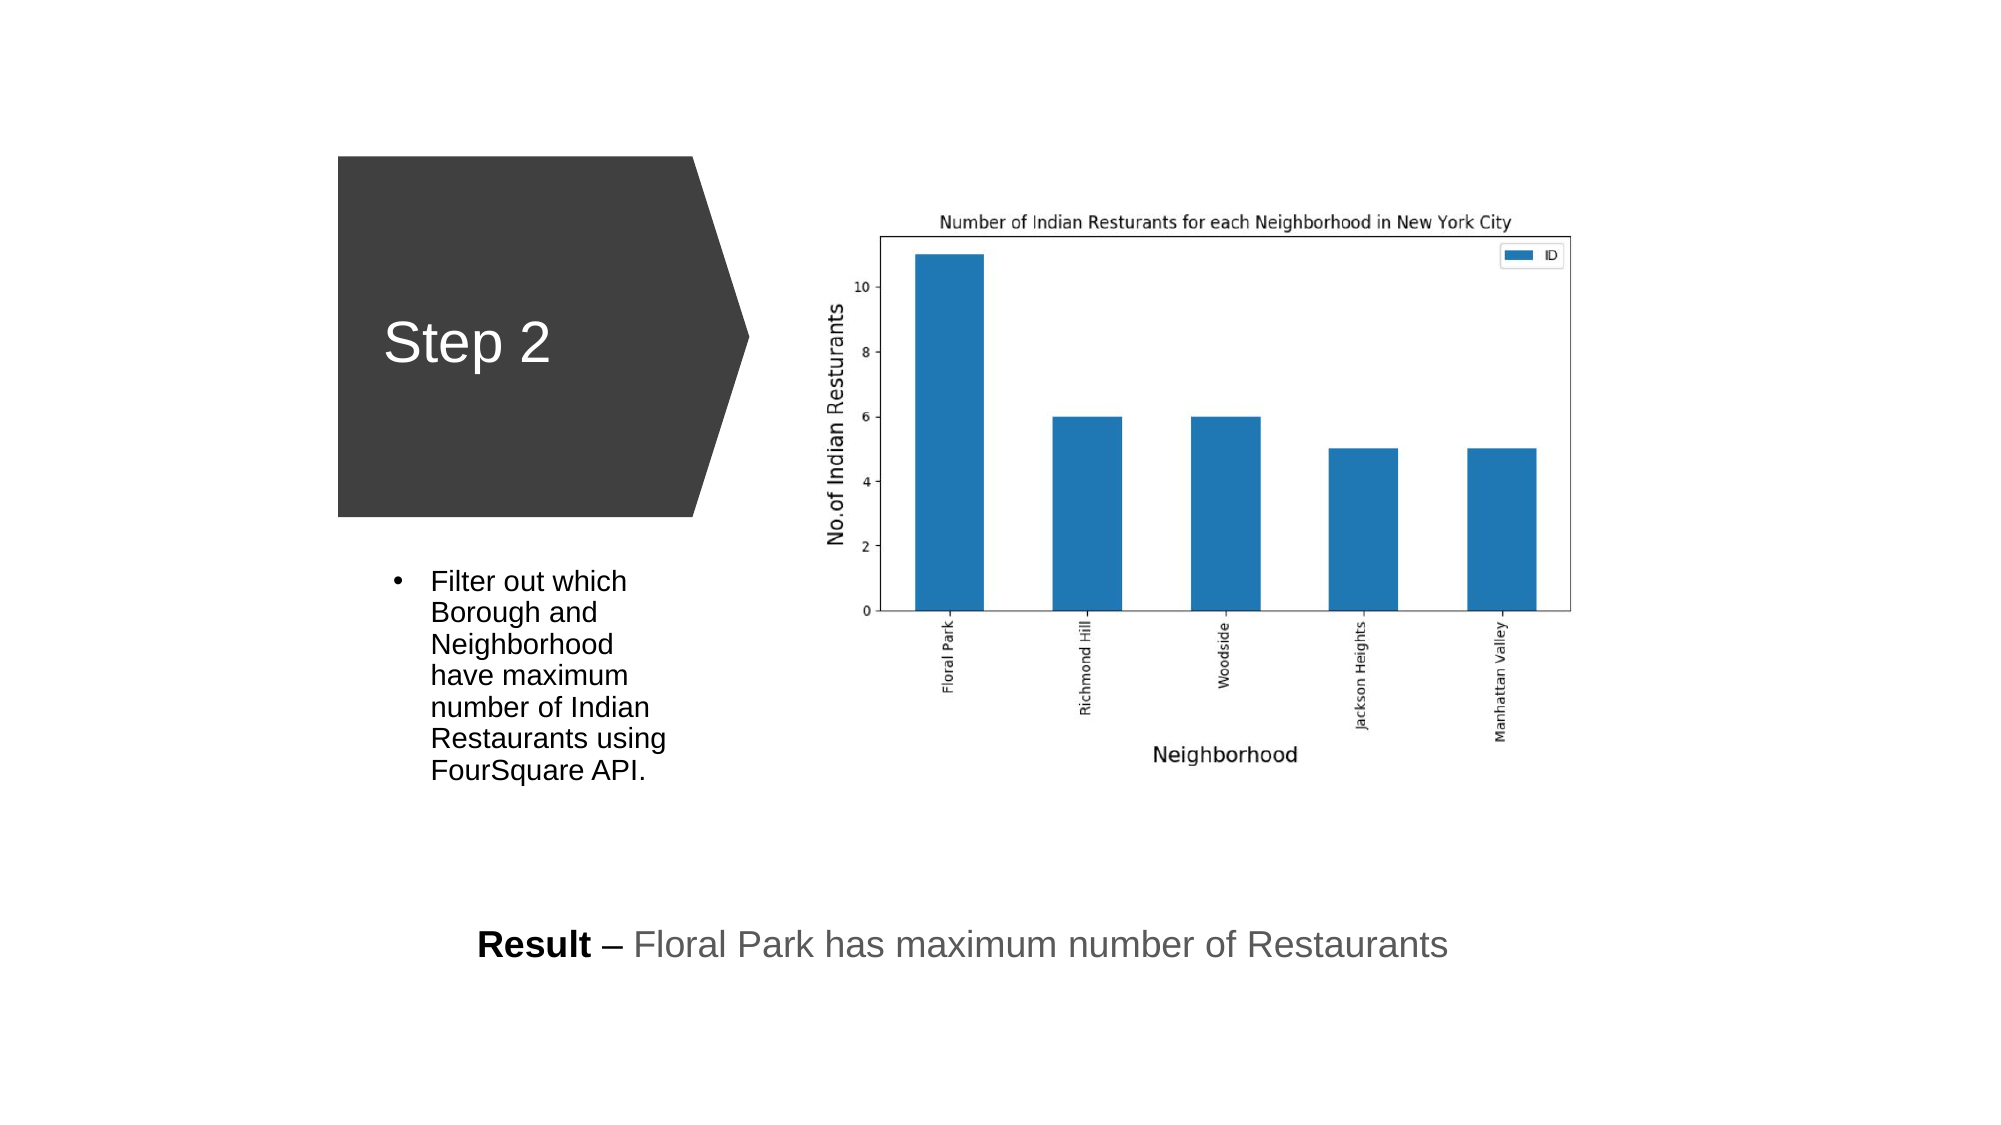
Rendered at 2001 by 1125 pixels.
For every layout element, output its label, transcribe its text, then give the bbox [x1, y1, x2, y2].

text_box [336, 154, 752, 520]
text_box Step 2 [368, 197, 698, 490]
picture [799, 206, 1601, 773]
text_box Filter out which Borough and Neighborhood have maximum number of Indian Restaurants using FourSquare API. [368, 558, 698, 957]
text_box Result – Floral Park has maximum number of Restaurants [462, 912, 1500, 973]
